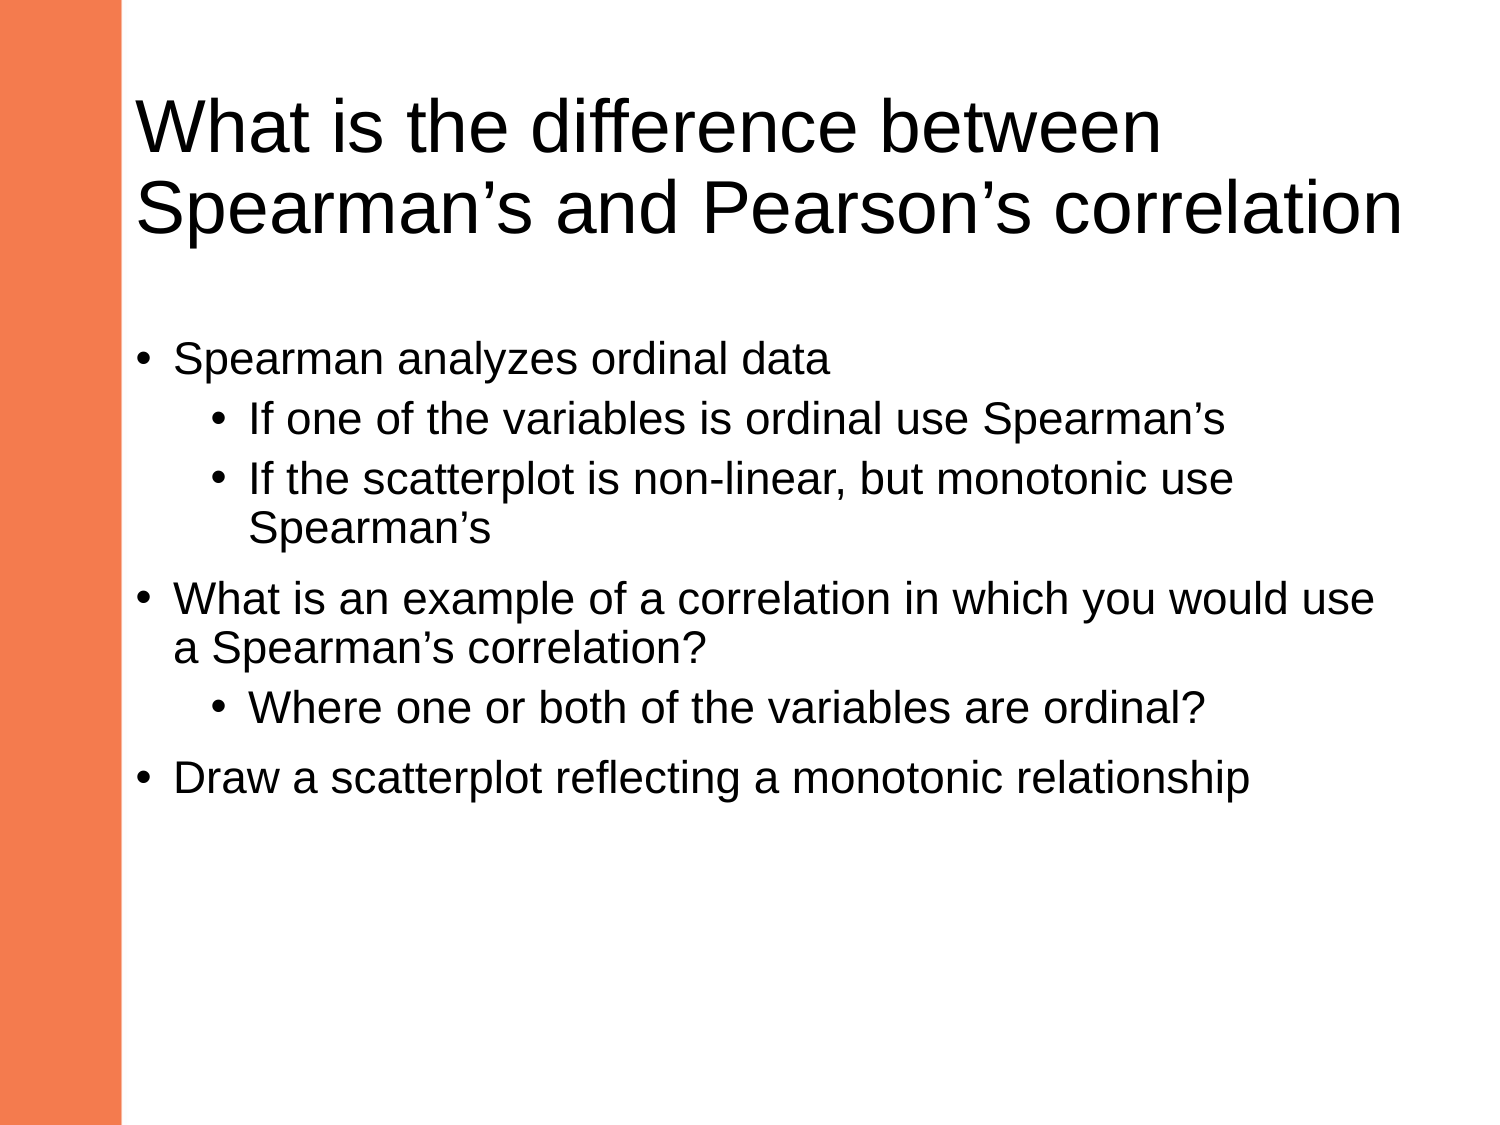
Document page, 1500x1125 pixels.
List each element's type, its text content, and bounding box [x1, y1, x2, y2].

title What is the difference between Spearman’s and Pearson’s correlation [120, 59, 1475, 278]
picture [0, 0, 1500, 1125]
list Spearman analyzes ordinal data If one of the variables is ordinal use Spearman’s If the scatterplot is non-linear, but monotonic use Spearman’s What is an example of a correlation in which you would use a Spearman’s correlation? Where one or both of the variables are ordinal? Draw a scatterplot reflecting a monotonic relationship [120, 327, 1415, 1042]
